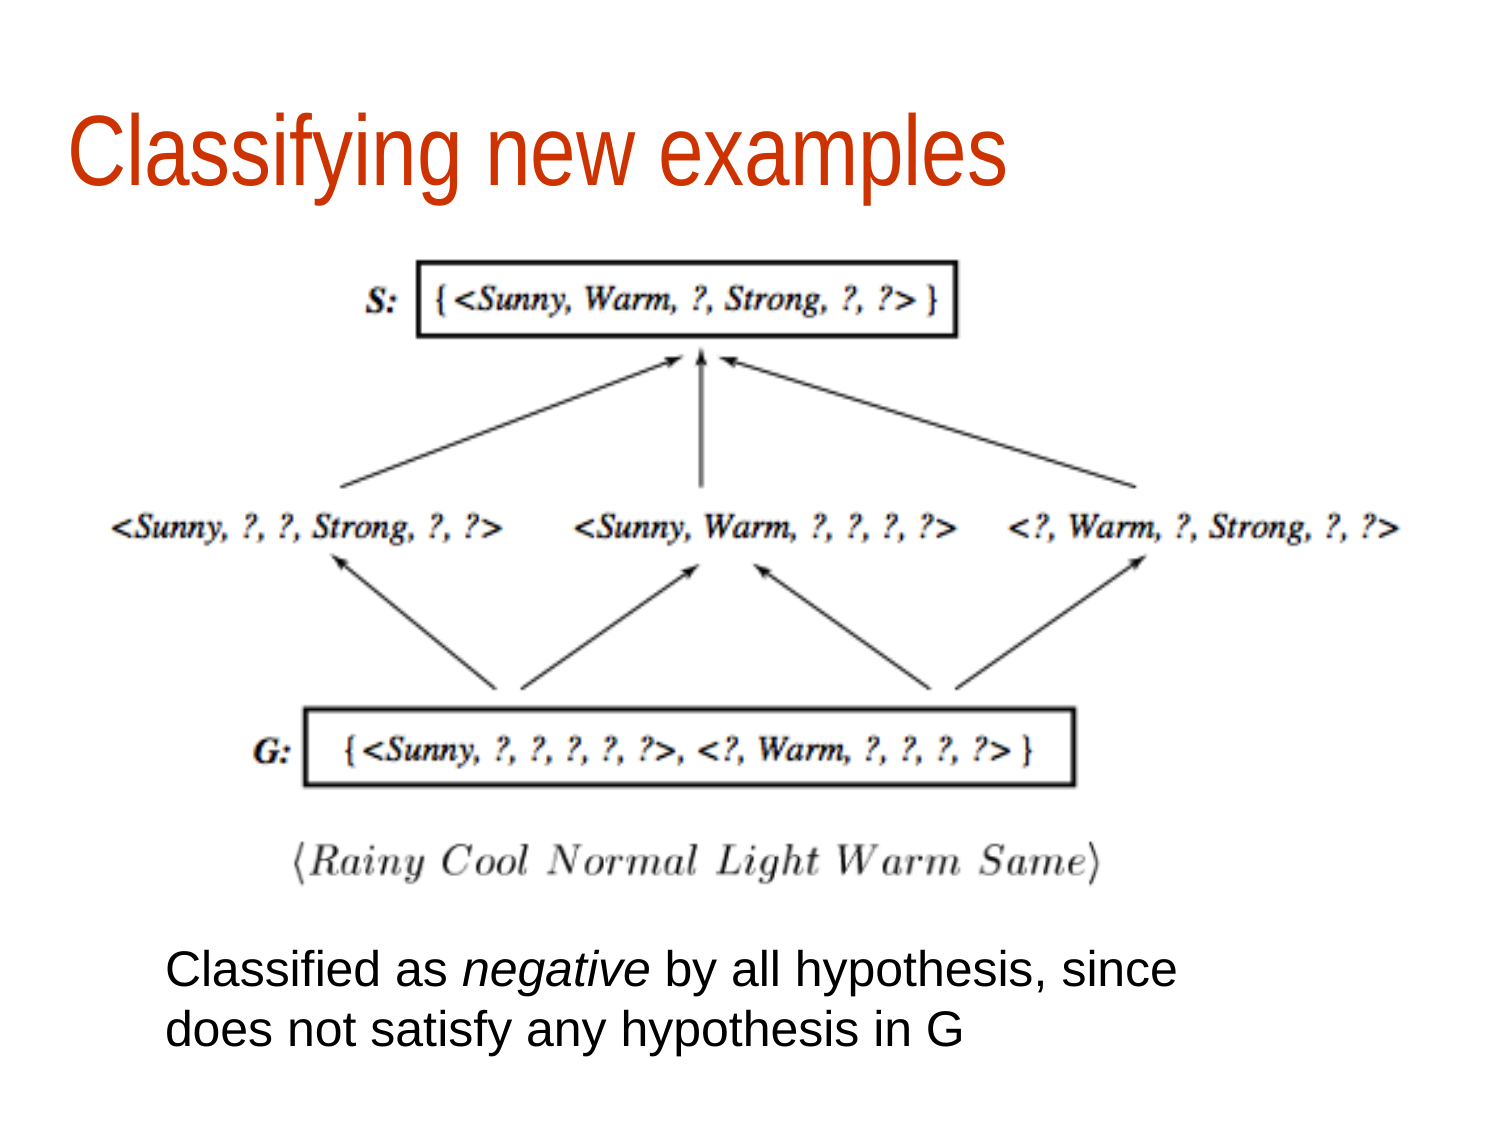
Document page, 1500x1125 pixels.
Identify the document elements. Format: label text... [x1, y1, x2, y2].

text_box Classified as negative by all hypothesis, since does not satisfy any hypothesis in G [150, 928, 1300, 1064]
title Classifying new examples [52, 10, 1469, 214]
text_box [87, 219, 1435, 854]
picture [287, 833, 1117, 897]
